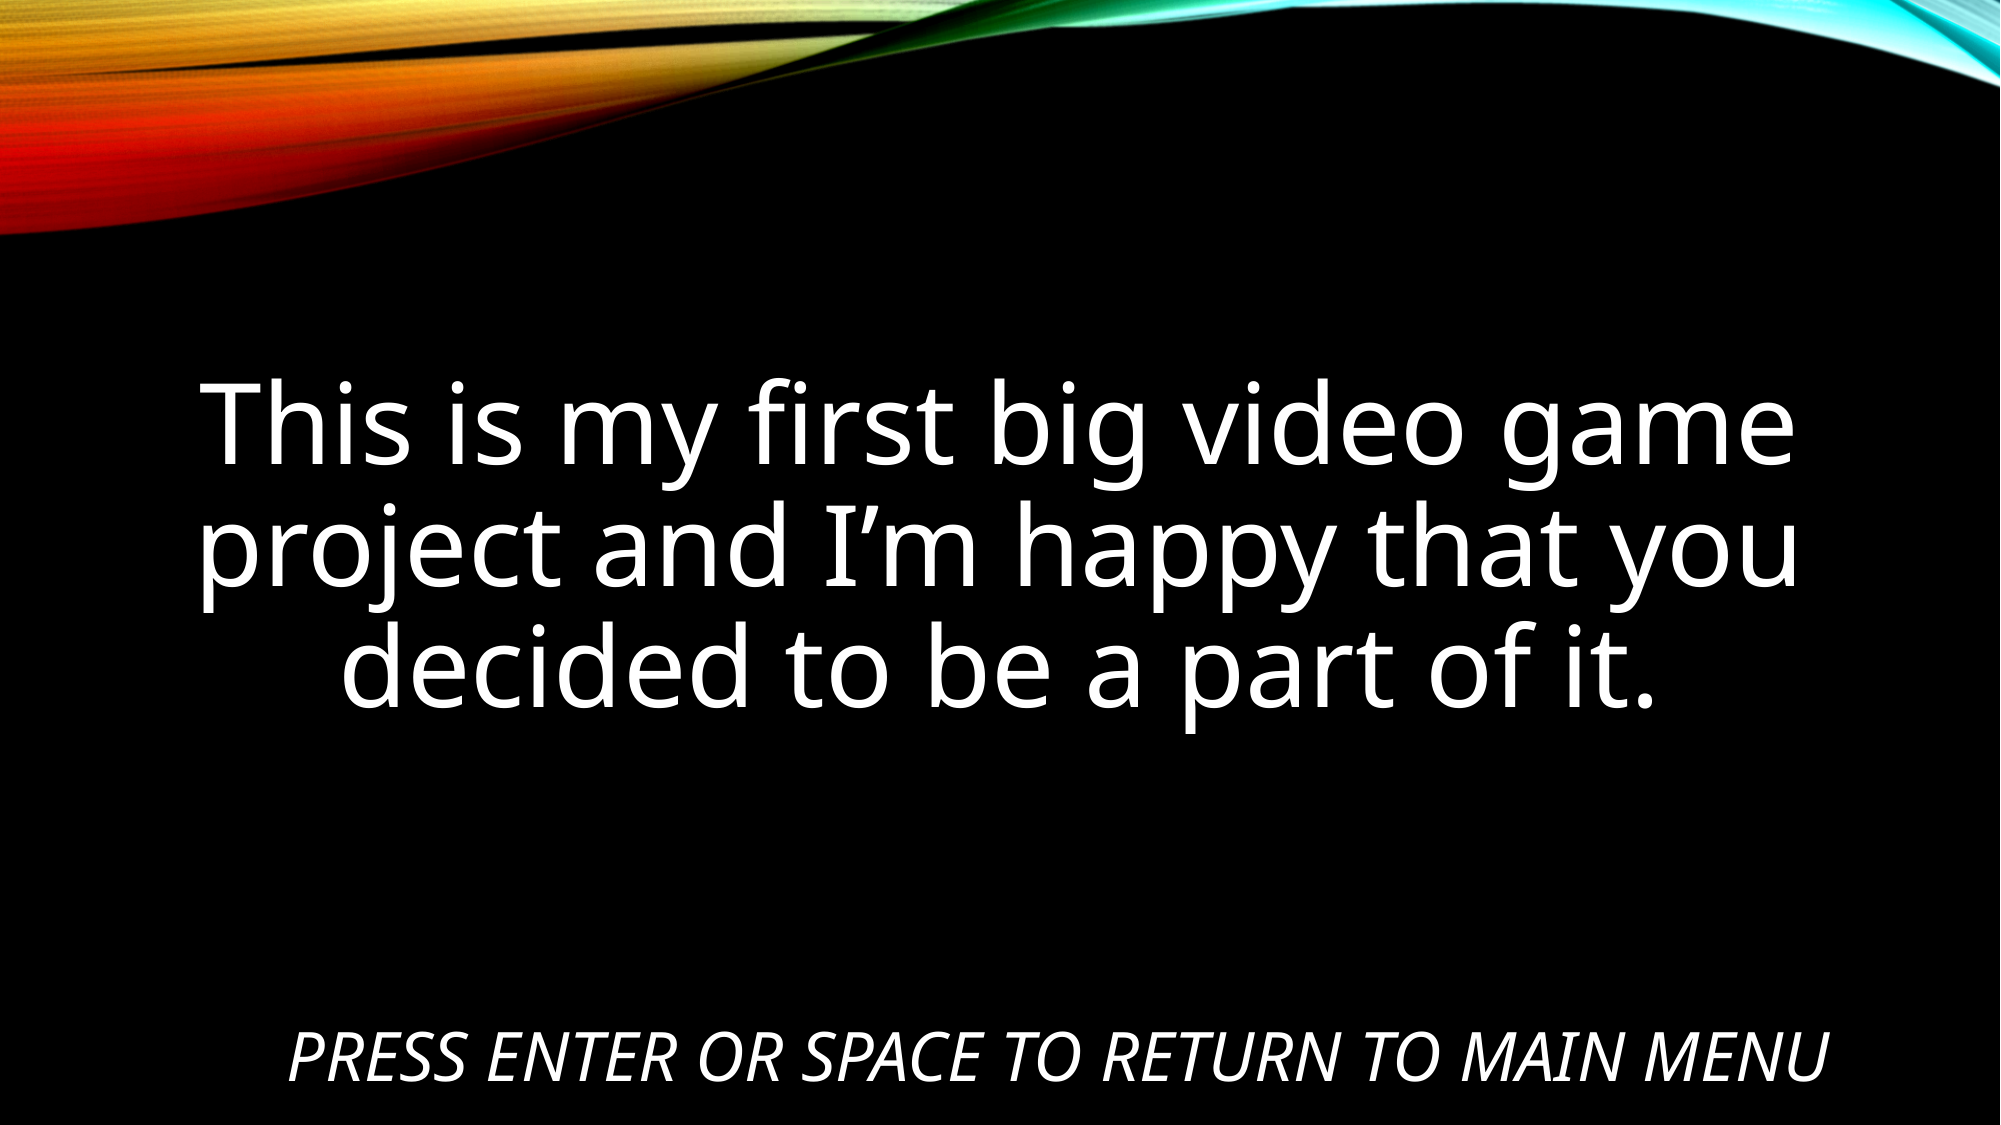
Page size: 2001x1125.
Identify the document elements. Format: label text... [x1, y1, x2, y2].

list This is my first big video game project and I’m happy that you decided to be a part of it. [112, 360, 1888, 1021]
title Press Enter or Space to Return to Main Menu [120, 1021, 1846, 1125]
picture [0, 0, 2000, 237]
